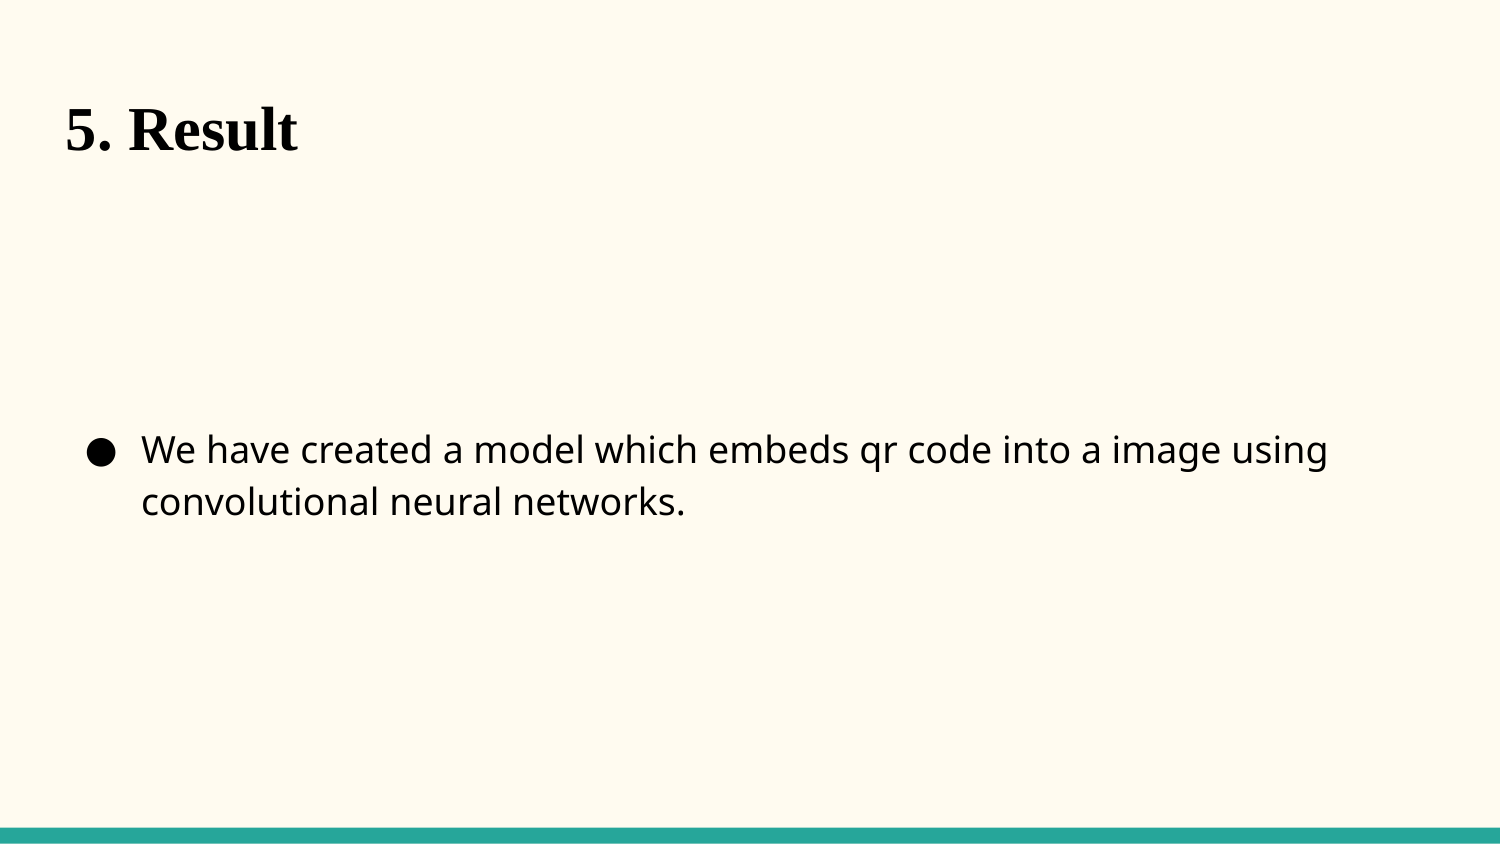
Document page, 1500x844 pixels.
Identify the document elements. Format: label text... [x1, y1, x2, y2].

text_box 5. Result [51, 72, 1449, 174]
text_box We have created a model which embeds qr code into a image using convolutional neural networks. [51, 192, 1449, 750]
